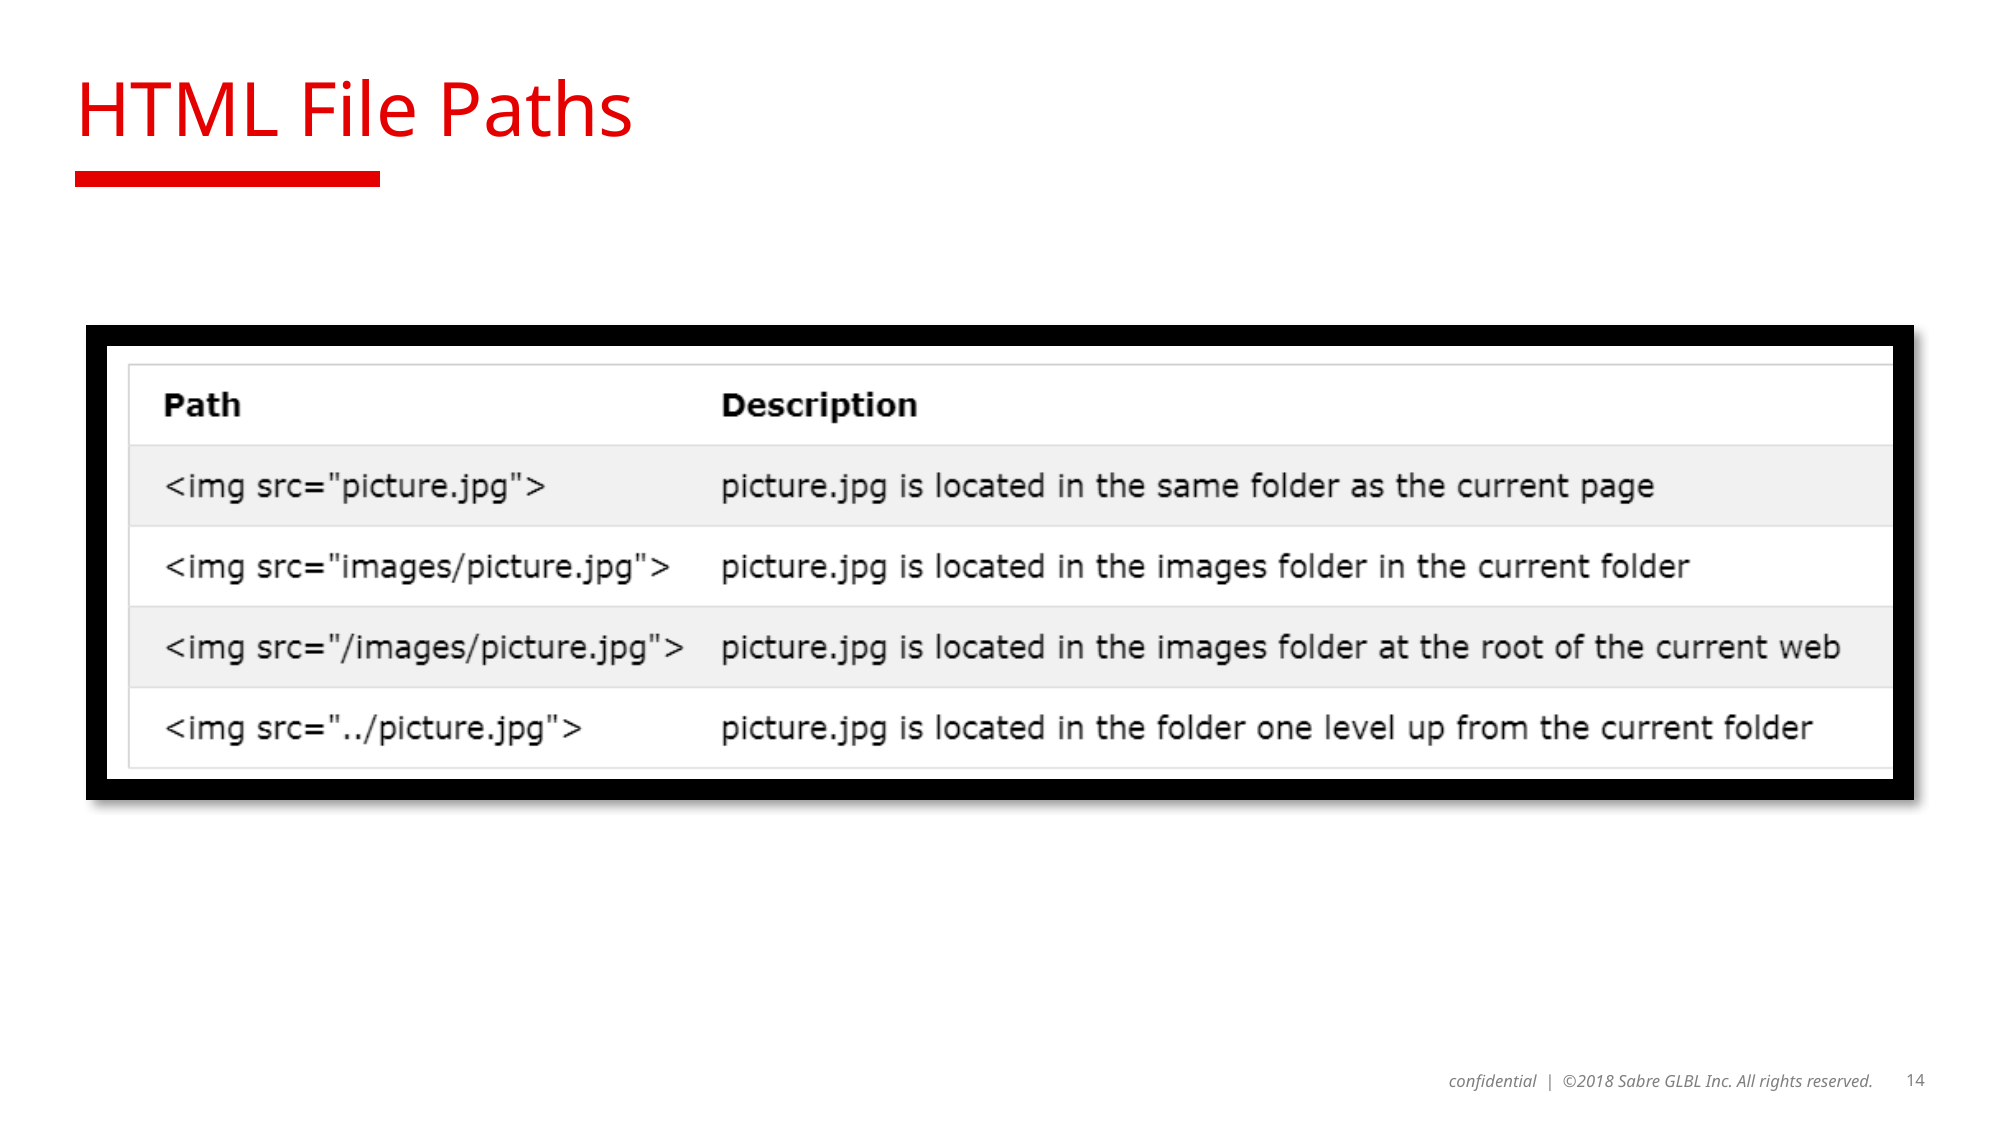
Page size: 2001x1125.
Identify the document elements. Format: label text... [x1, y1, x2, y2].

title HTML File Paths [75, 71, 1925, 154]
picture [107, 345, 1893, 779]
